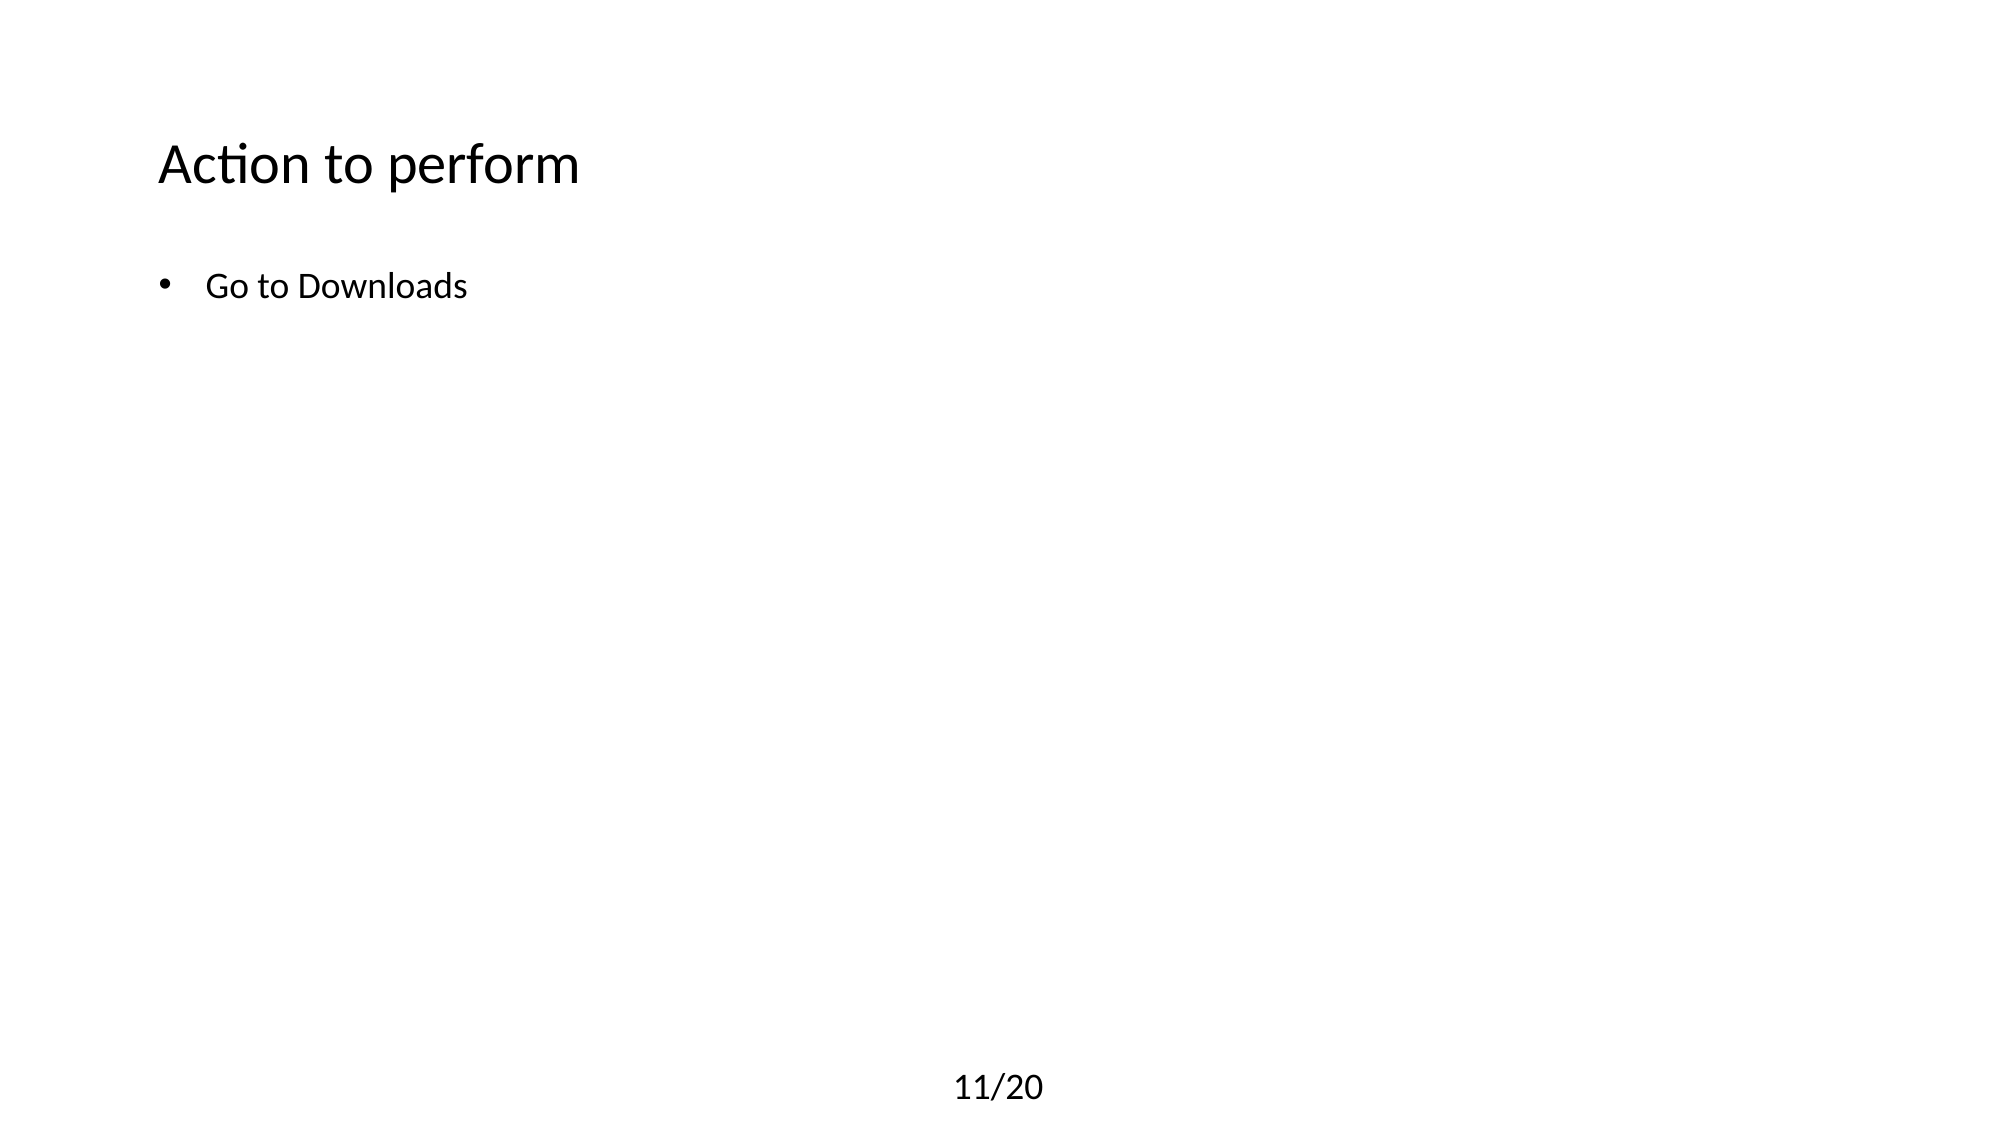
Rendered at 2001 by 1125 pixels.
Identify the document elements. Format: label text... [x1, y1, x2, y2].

text_box 11/20 [0, 1054, 1999, 1115]
text_box Go to Downloads [143, 208, 1244, 314]
text_box Action to perform [143, 117, 1244, 203]
